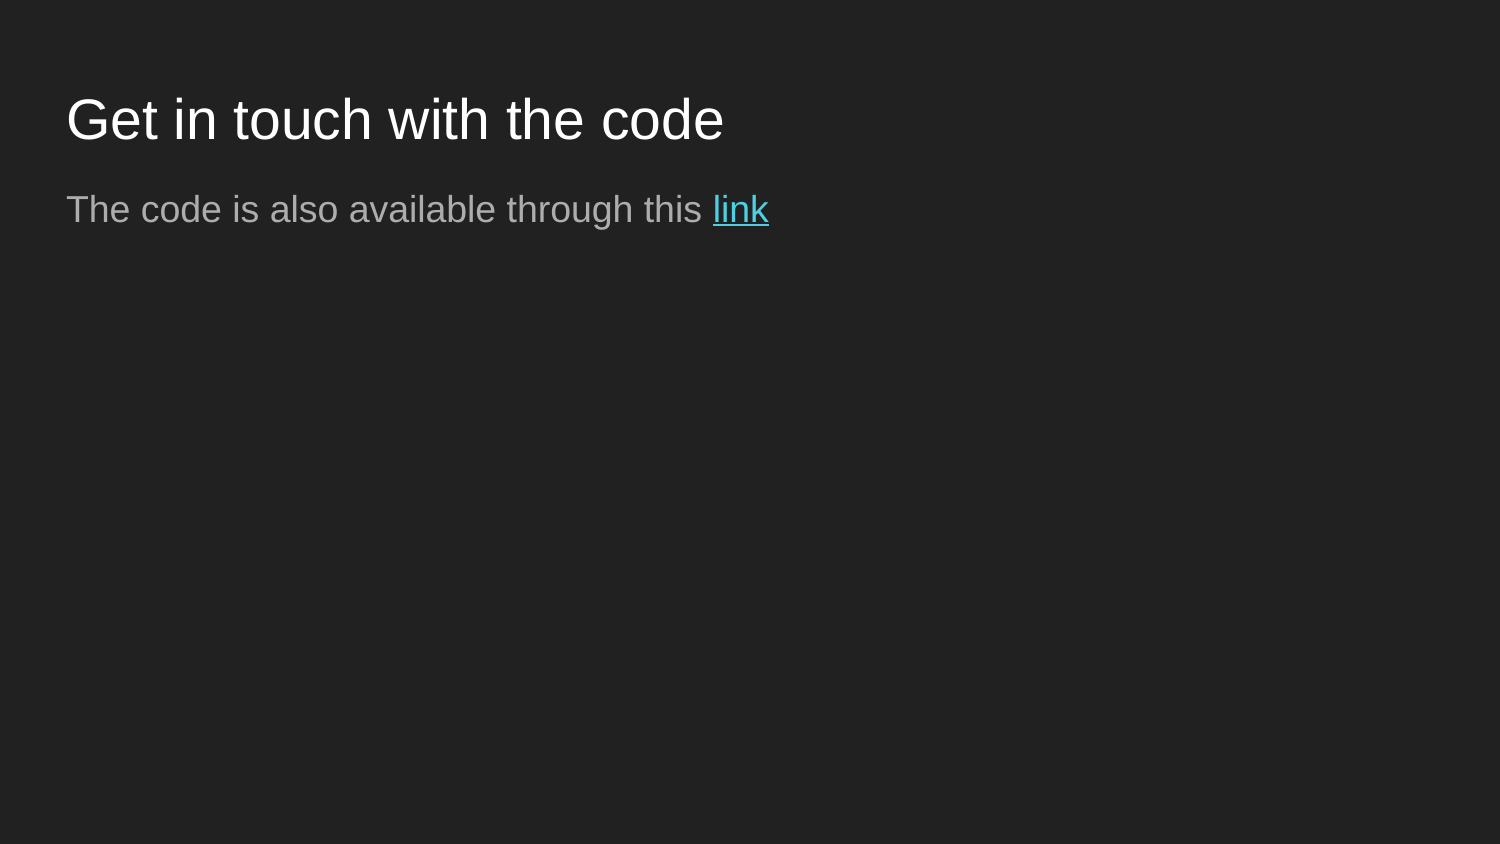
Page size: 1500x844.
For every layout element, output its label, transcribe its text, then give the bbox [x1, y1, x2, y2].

title Get in touch with the code [51, 72, 1449, 166]
list The code is also available through this link [51, 166, 1478, 828]
